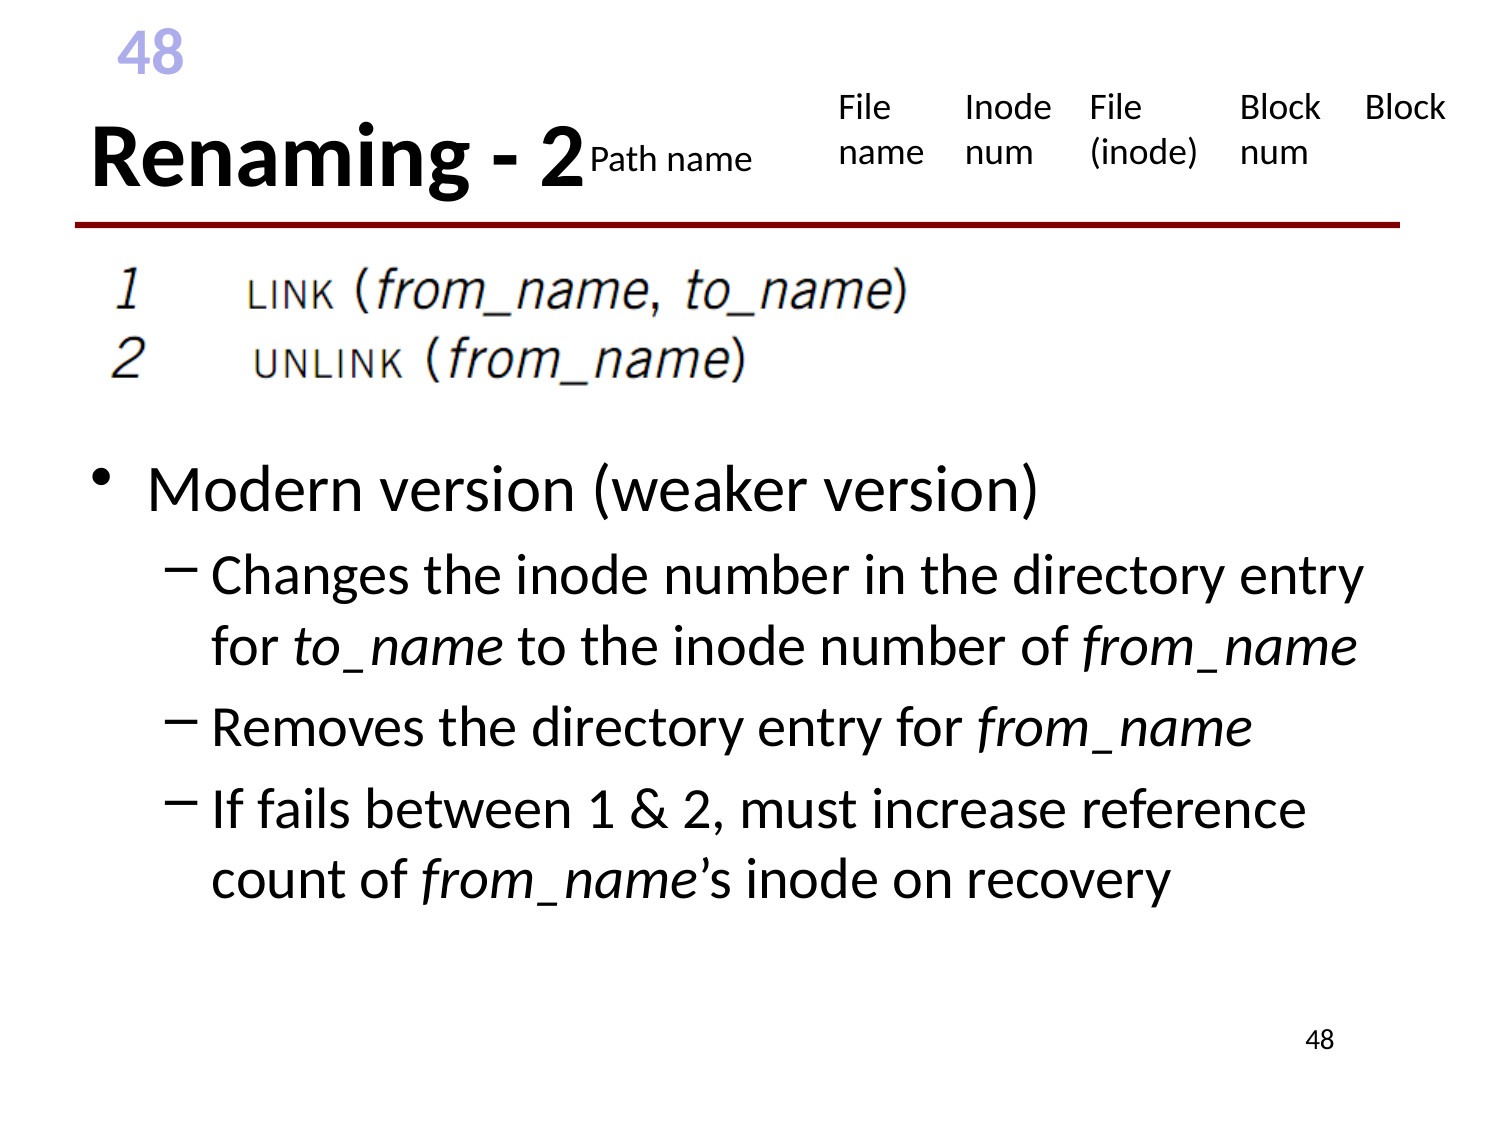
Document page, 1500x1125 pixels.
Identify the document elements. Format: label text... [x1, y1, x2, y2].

slide_number 48 [1137, 1012, 1351, 1088]
title Renaming - 2 [75, 75, 1400, 225]
text_box File name [823, 74, 975, 180]
text_box Inode num [975, 74, 1075, 180]
text_box Block num [1227, 74, 1350, 180]
list Modern version (weaker version) Changes the inode number in the directory entry for to_name to the inode number of from_name Removes the directory entry for from_name If fails between 1 & 2, must increase reference count of from_name’s inode on recovery [75, 437, 1438, 988]
text_box Path name [575, 126, 838, 187]
text_box Block [1350, 74, 1463, 135]
text_box File (inode) [1075, 74, 1227, 180]
picture [96, 254, 926, 401]
